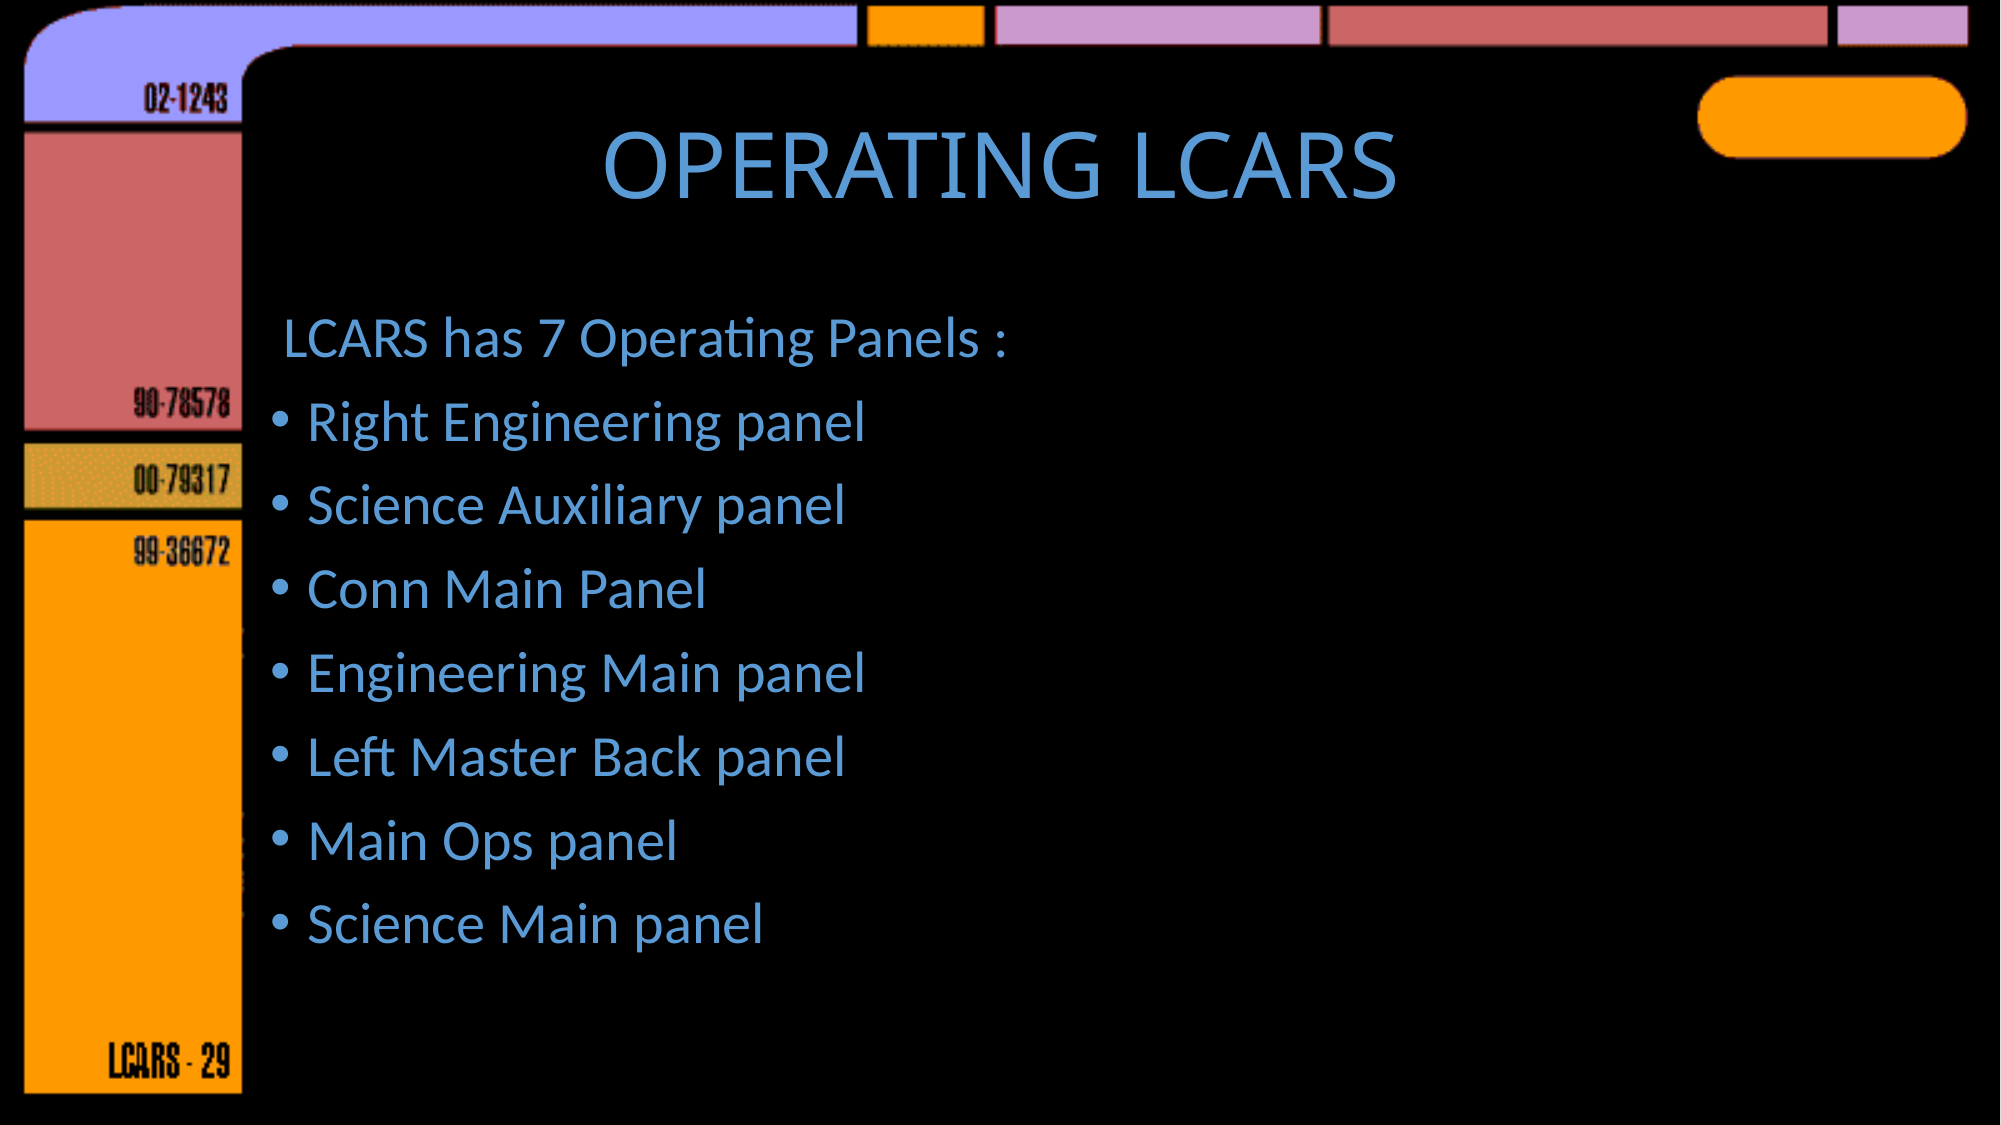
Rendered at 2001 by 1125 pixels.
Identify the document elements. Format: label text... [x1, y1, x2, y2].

list LCARS has 7 Operating Panels : Right Engineering panel Science Auxiliary panel Conn Main Panel Engineering Main panel Left Master Back panel Main Ops panel Science Main panel [255, 299, 1863, 1014]
picture [0, 0, 2001, 1125]
title OPERATING LCARS [137, 59, 1863, 278]
